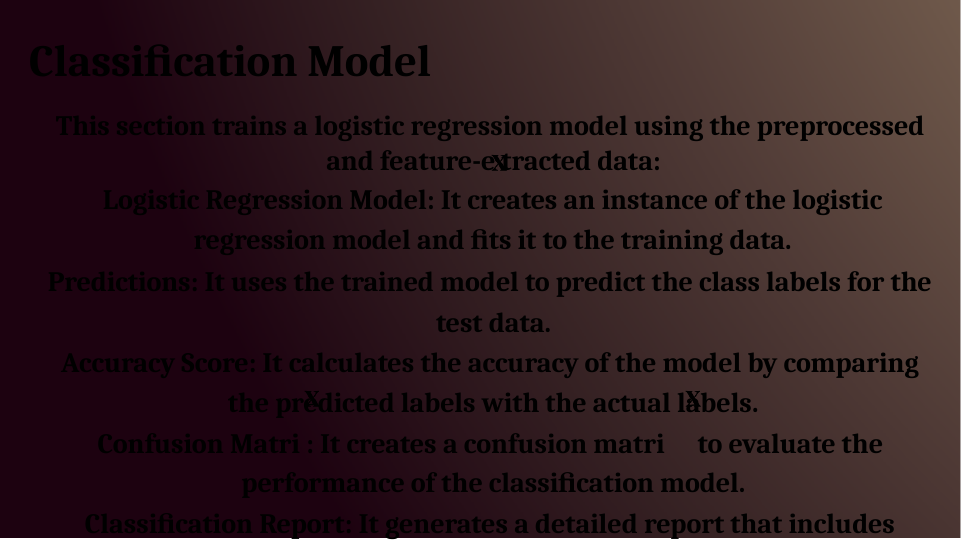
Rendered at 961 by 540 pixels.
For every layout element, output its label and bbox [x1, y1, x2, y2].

text_box [304, 154, 702, 408]
text_box [0, 0, 961, 539]
